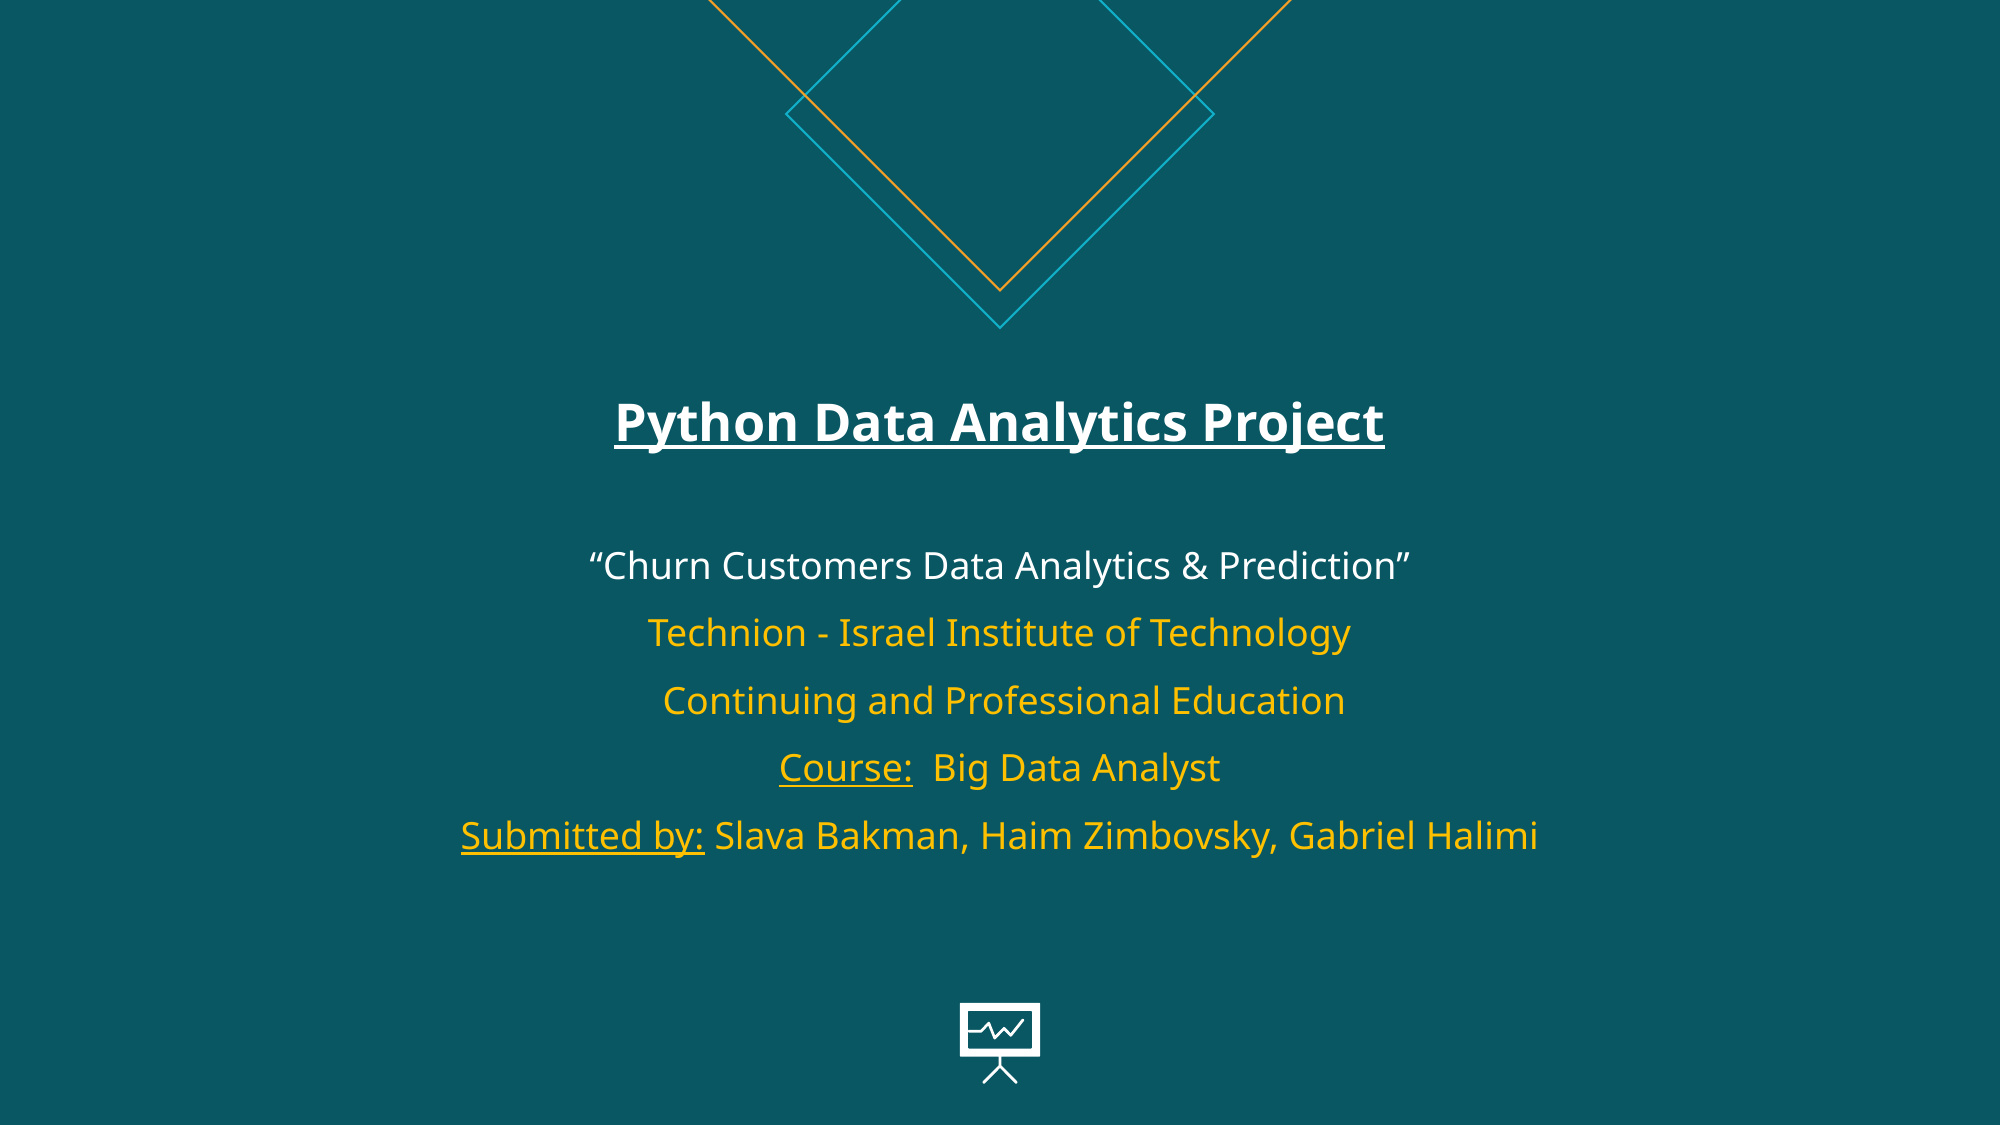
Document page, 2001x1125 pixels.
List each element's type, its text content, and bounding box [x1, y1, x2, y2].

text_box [959, 1002, 1041, 1084]
title Python Data Analytics Project “Churn Customers Data Analytics & Prediction” Technion - Israel Institute of Technology Continuing and Professional Education Course: Big Data Analyst Submitted by: Slava Bakman, Haim Zimbovsky, Gabriel Halimi [249, 357, 1750, 857]
text_box [786, 96, 1214, 328]
text_box [709, 0, 1291, 291]
